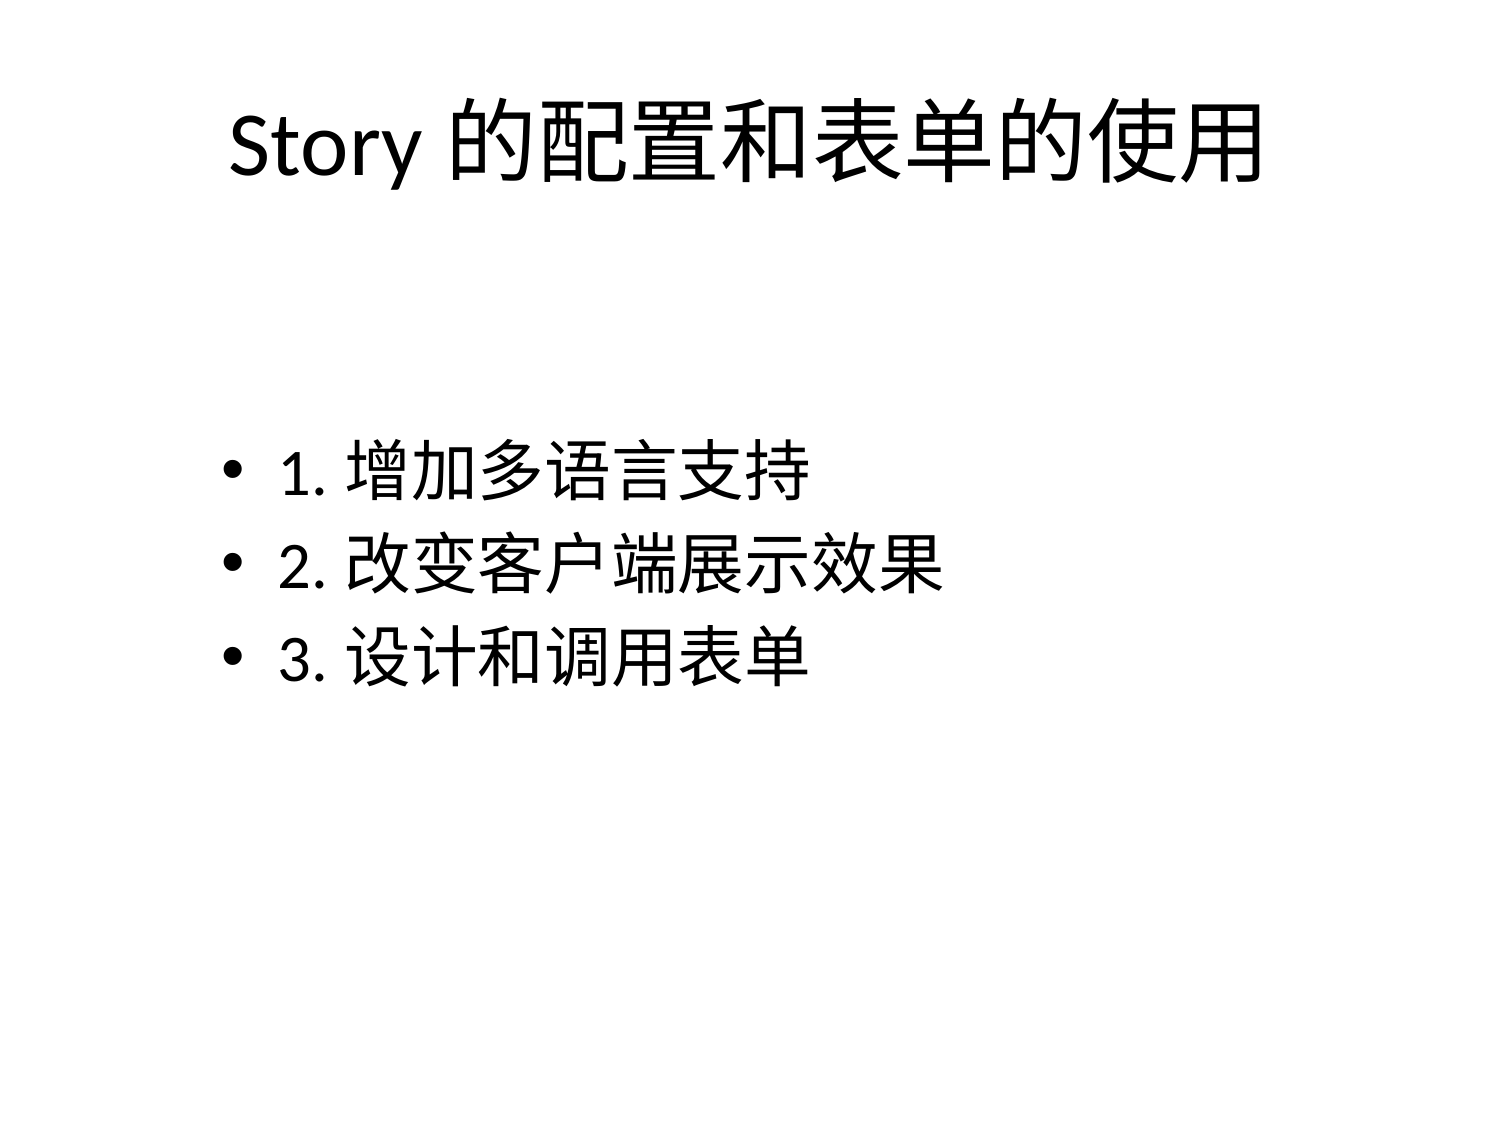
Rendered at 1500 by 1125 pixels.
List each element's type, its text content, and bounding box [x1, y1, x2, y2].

title Story的配置和表单的使用 [75, 45, 1425, 233]
list 1.增加多语言支持 2.改变客户端展示效果 3.设计和调用表单 [206, 420, 1307, 721]
